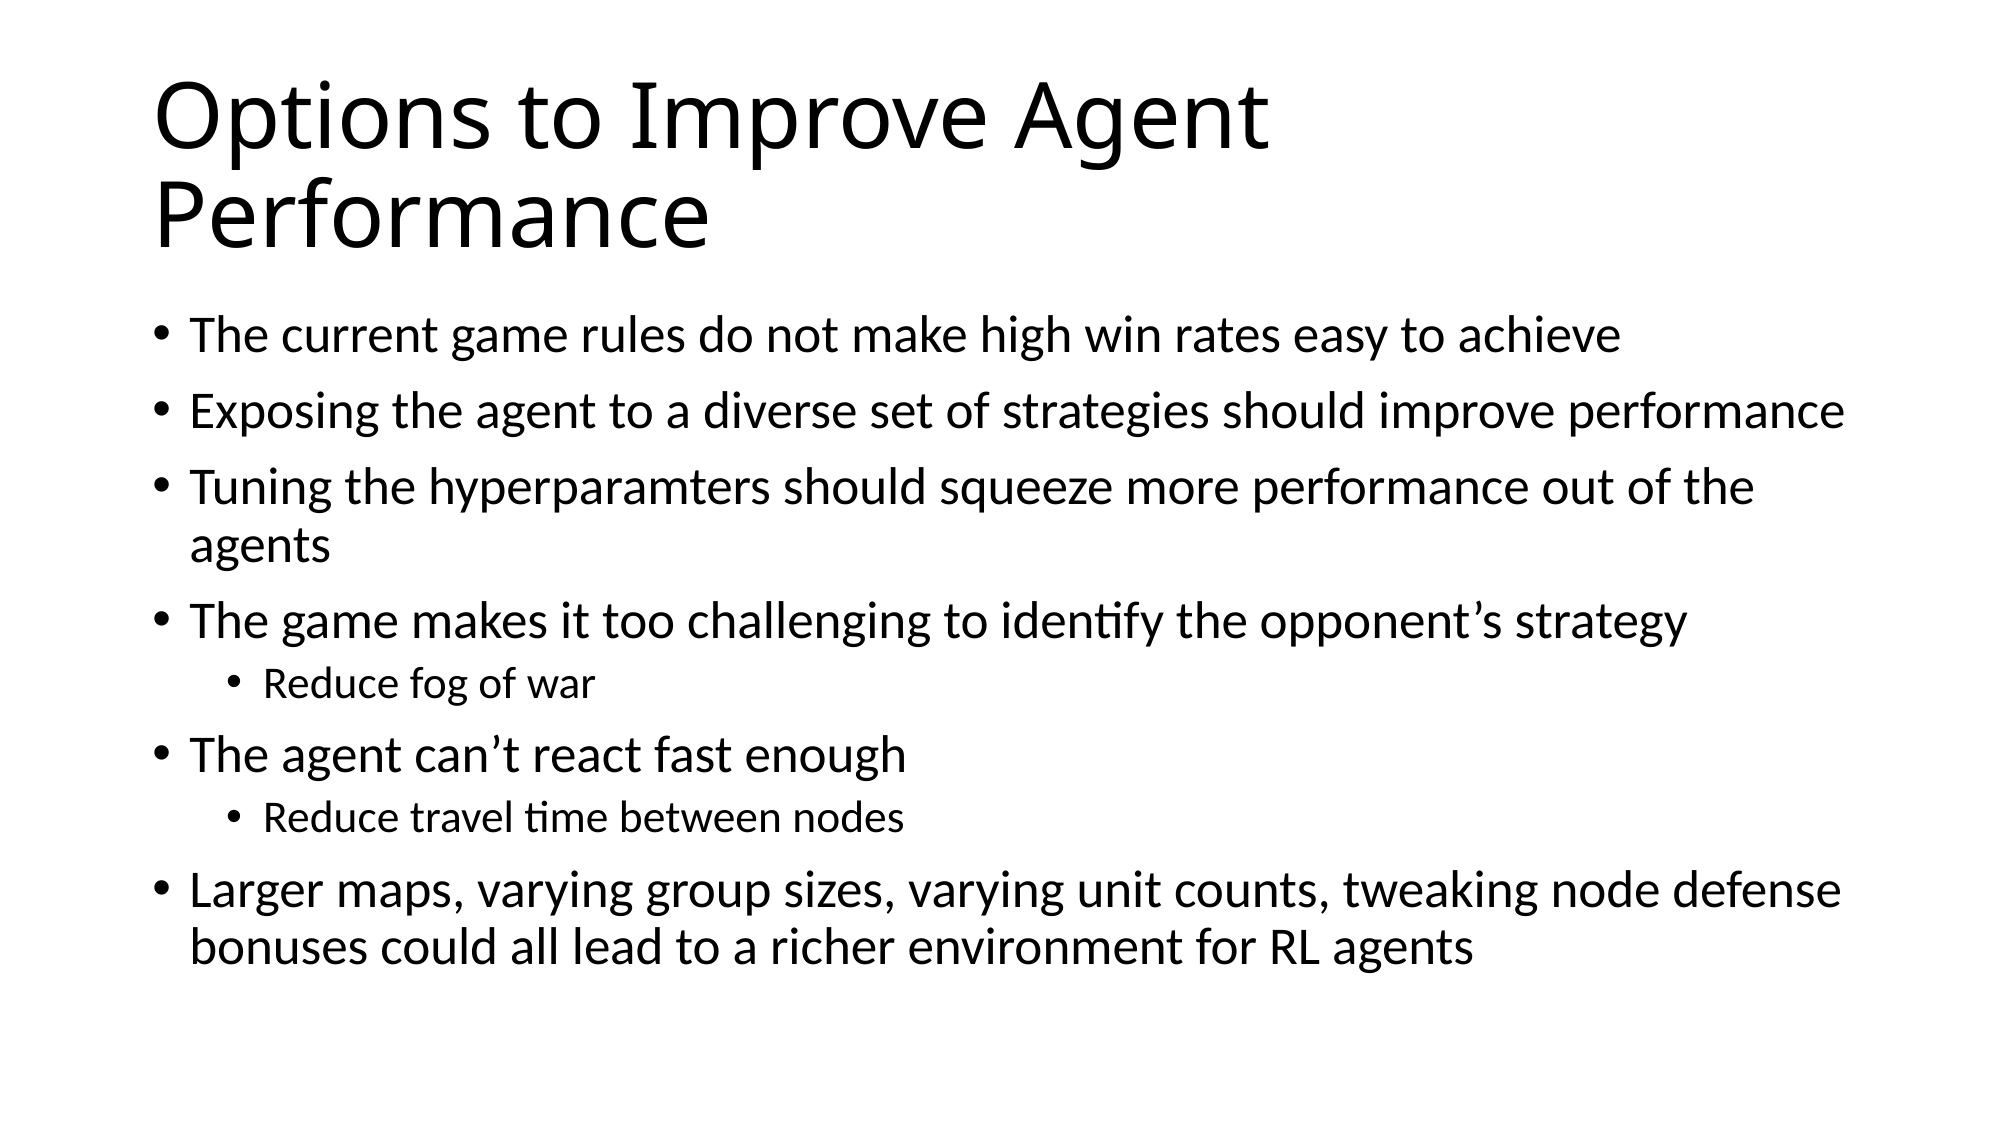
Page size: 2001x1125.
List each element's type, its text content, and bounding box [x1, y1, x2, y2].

list The current game rules do not make high win rates easy to achieve Exposing the agent to a diverse set of strategies should improve performance Tuning the hyperparamters should squeeze more performance out of the agents The game makes it too challenging to identify the opponent’s strategy Reduce fog of war The agent can’t react fast enough Reduce travel time between nodes Larger maps, varying group sizes, varying unit counts, tweaking node defense bonuses could all lead to a richer environment for RL agents [137, 299, 1863, 1014]
title Options to Improve Agent Performance [137, 59, 1863, 278]
